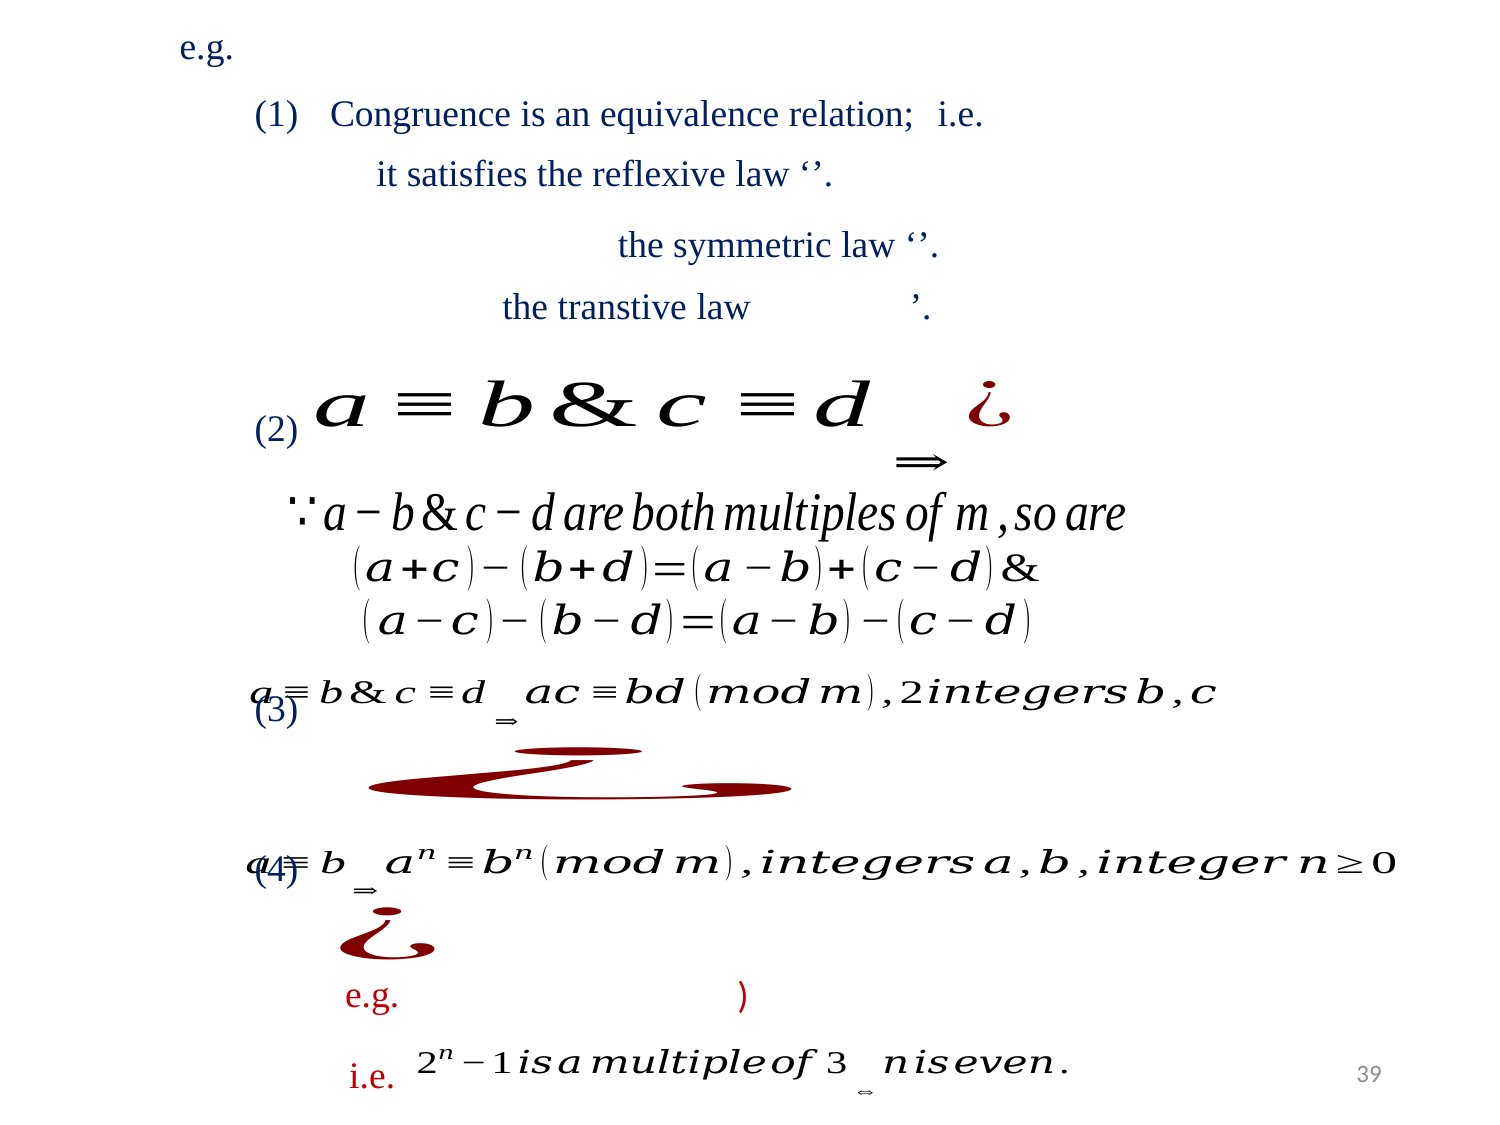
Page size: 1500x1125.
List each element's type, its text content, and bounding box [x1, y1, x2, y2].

text_box (1) [239, 81, 314, 141]
text_box i.e. [334, 1043, 411, 1104]
text_box (4) [239, 836, 314, 897]
text_box (2) [239, 396, 314, 457]
text_box the transtive law [487, 274, 767, 335]
text_box Congruence is an equivalence relation; [315, 81, 922, 141]
text_box (3) [239, 676, 314, 737]
text_box e.g. [330, 962, 415, 1023]
text_box i.e. [922, 81, 999, 141]
slide_number 38 [1059, 1042, 1397, 1103]
text_box e.g. [164, 14, 250, 75]
